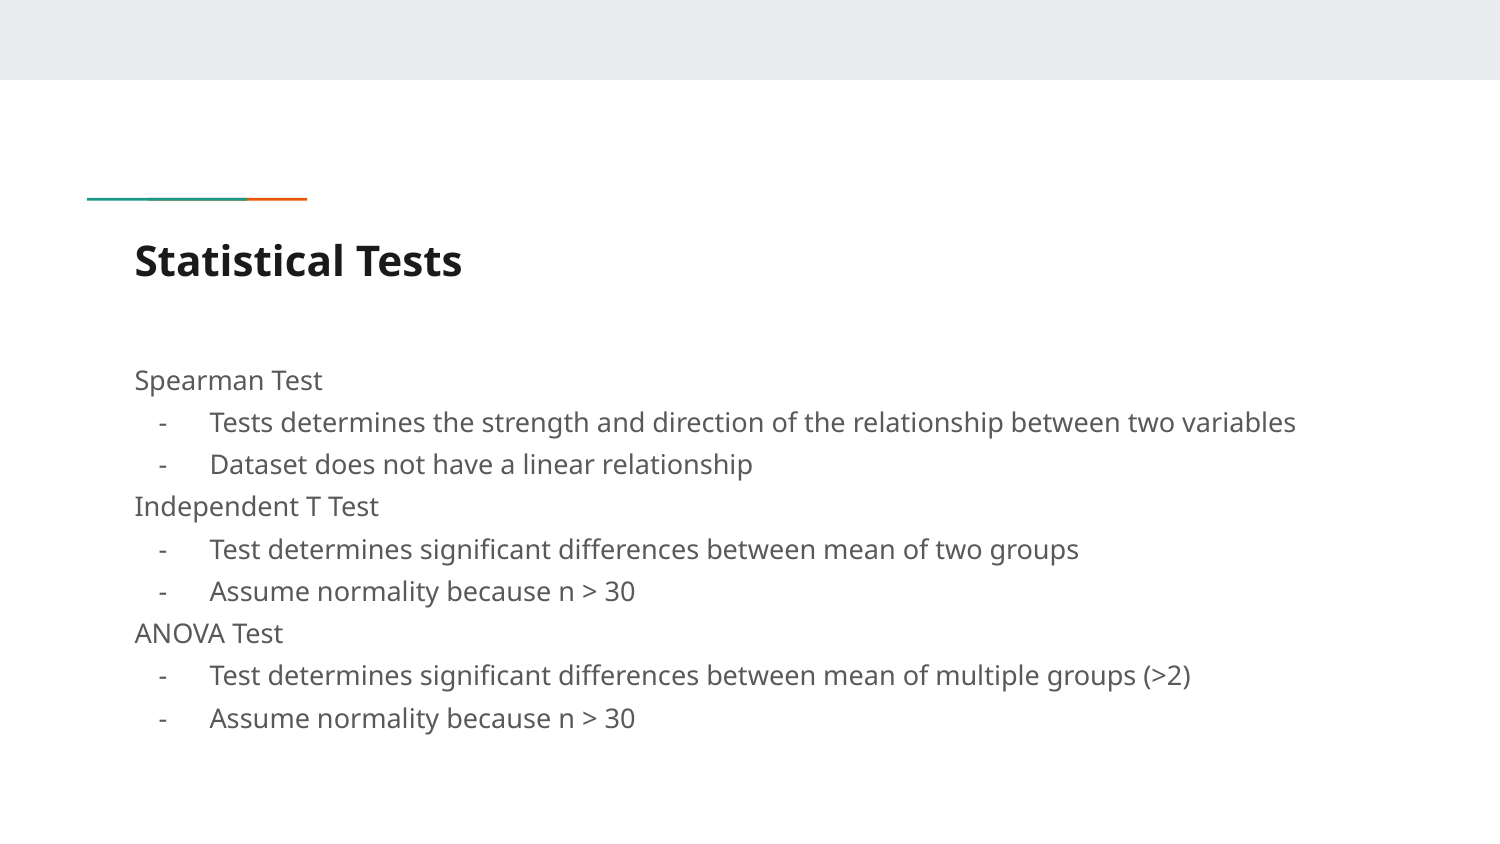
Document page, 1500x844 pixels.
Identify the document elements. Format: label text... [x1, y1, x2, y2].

title Statistical Tests [119, 216, 1381, 305]
list Spearman Test Tests determines the strength and direction of the relationship between two variables Dataset does not have a linear relationship Independent T Test Test determines significant differences between mean of two groups Assume normality because n > 30 ANOVA Test Test determines significant differences between mean of multiple groups (>2) Assume normality because n > 30 [119, 341, 1381, 810]
